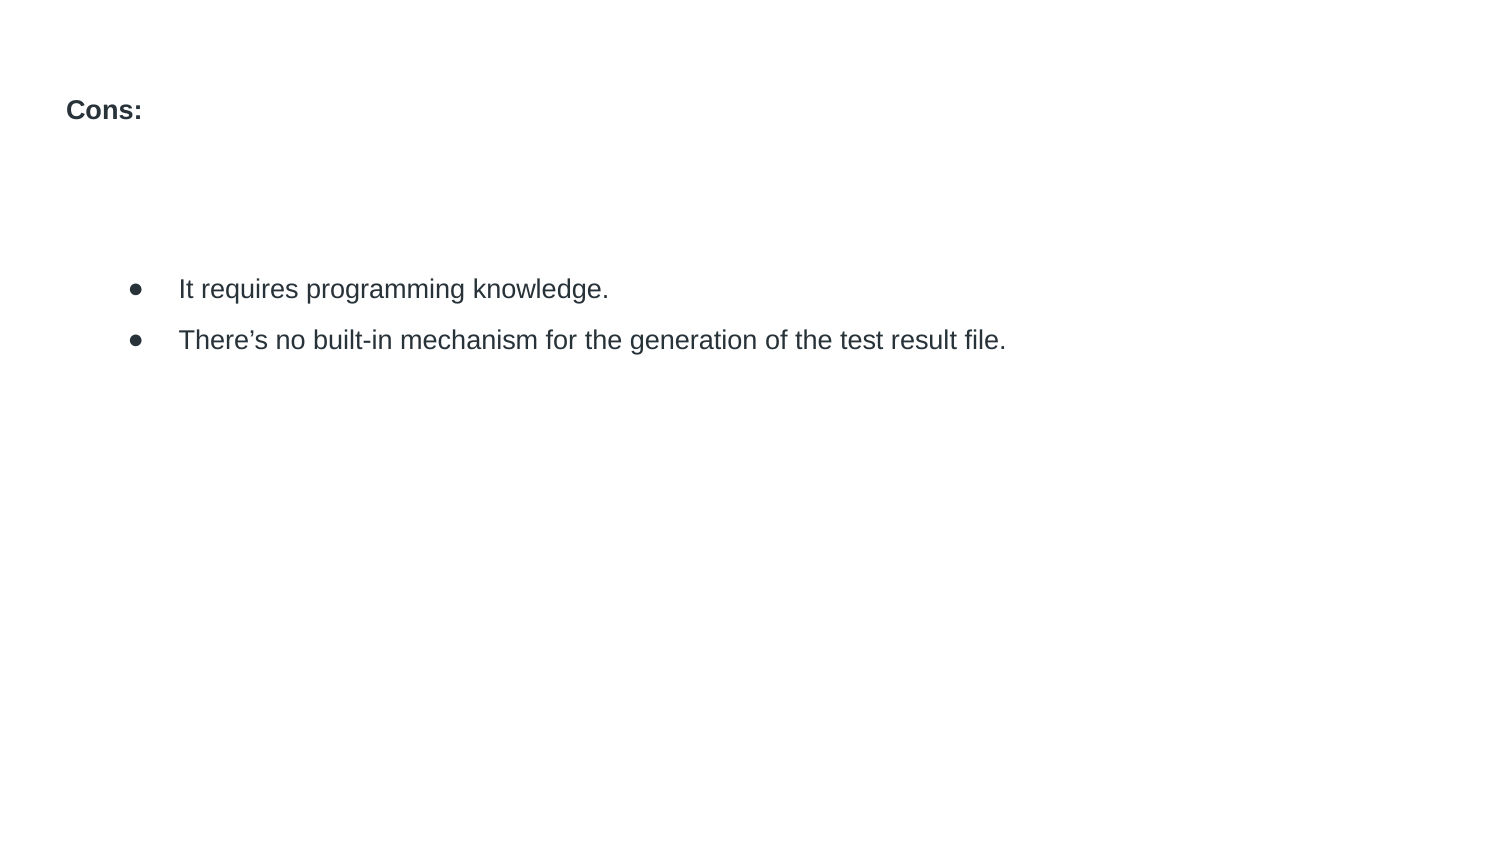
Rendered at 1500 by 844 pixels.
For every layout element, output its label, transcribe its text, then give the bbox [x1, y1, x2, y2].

list It requires programming knowledge. There’s no built-in mechanism for the generation of the test result file. [51, 189, 1449, 750]
title Cons: [51, 72, 1449, 167]
